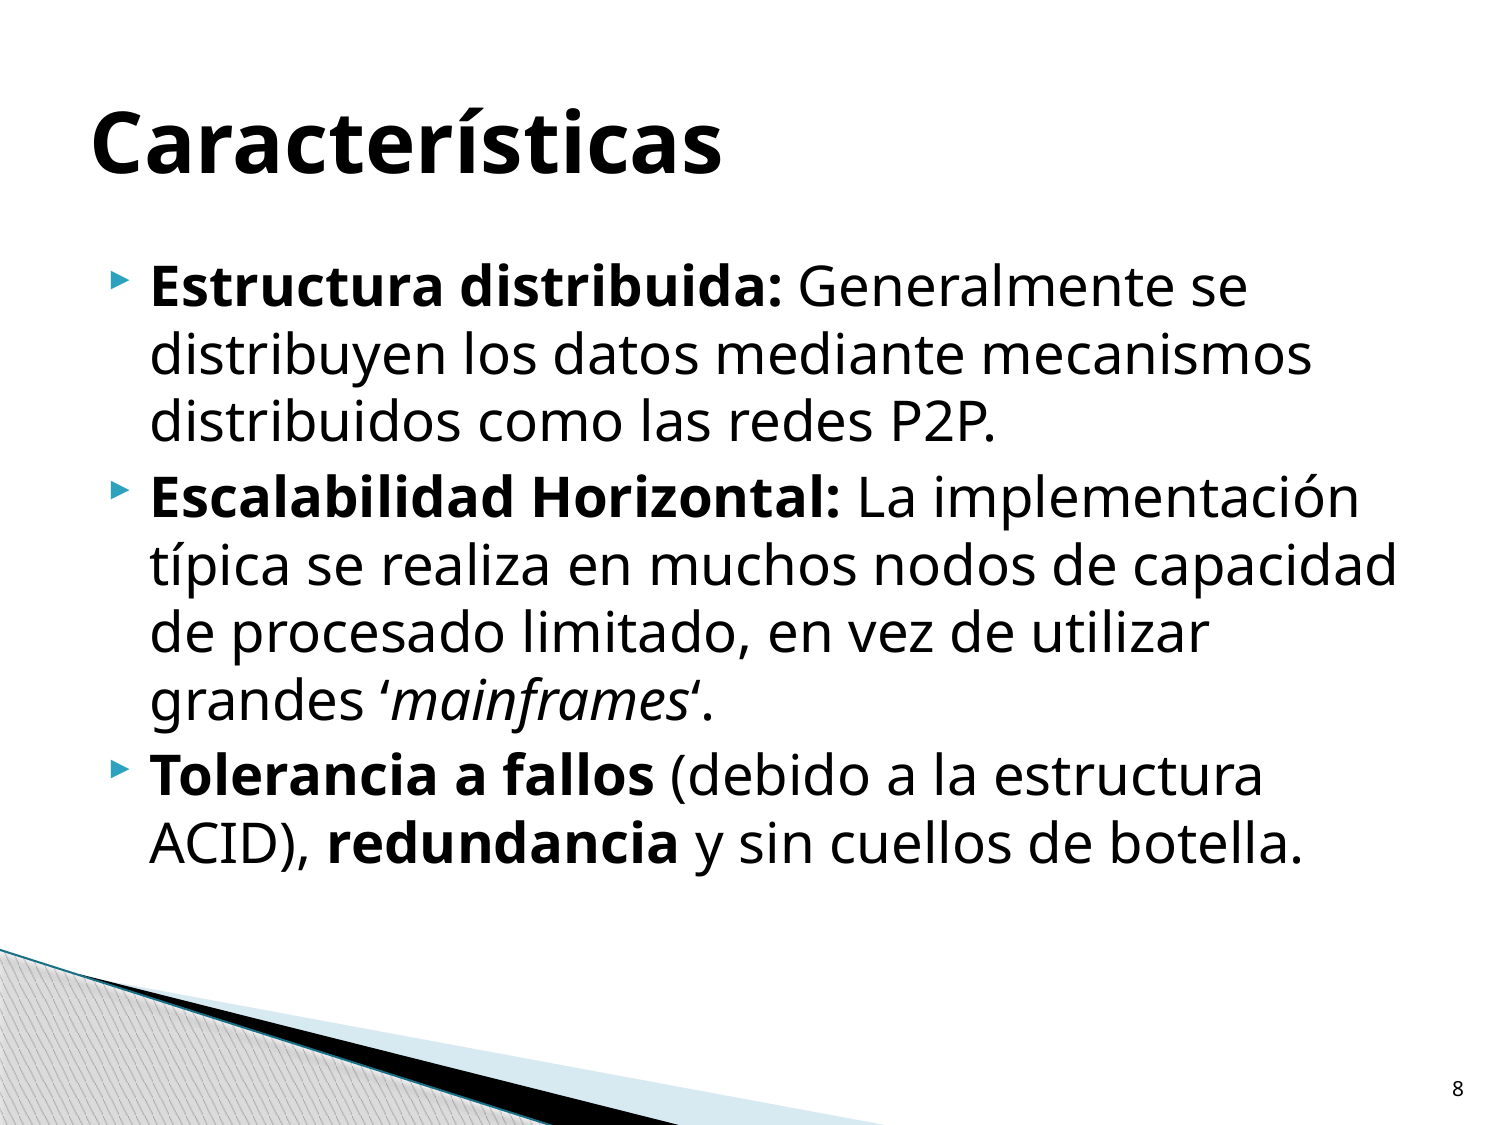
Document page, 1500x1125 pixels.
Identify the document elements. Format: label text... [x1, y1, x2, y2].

list Estructura distribuida: Generalmente se distribuyen los datos mediante mecanismos distribuidos como las redes P2P. Escalabilidad Horizontal: La implementación típica se realiza en muchos nodos de capacidad de procesado limitado, en vez de utilizar grandes ‘mainframes‘. Tolerancia a fallos (debido a la estructura ACID), redundancia y sin cuellos de botella. [75, 243, 1425, 1059]
slide_number 8 [1418, 1051, 1479, 1112]
title Características [75, 45, 1425, 233]
